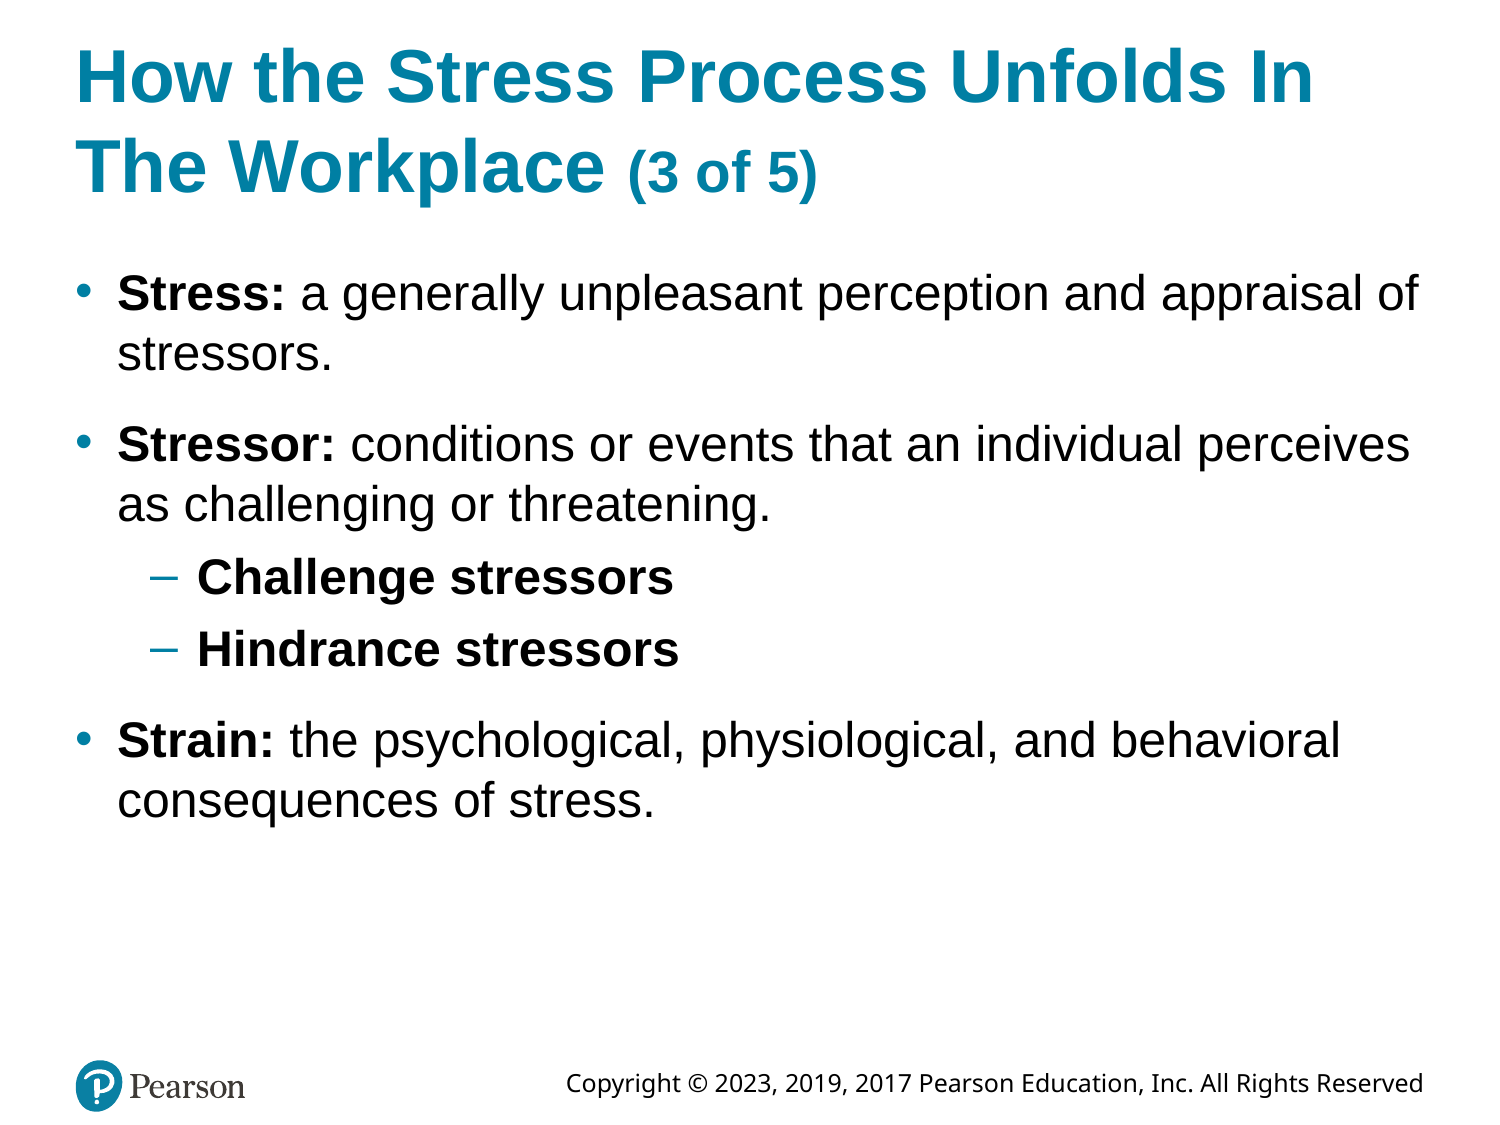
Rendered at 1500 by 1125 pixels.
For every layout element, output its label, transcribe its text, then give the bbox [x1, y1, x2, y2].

list Stress: a generally unpleasant perception and appraisal of stressors. Stressor: conditions or events that an individual perceives as challenging or threatening. Challenge stressors Hindrance stressors Strain: the psychological, physiological, and behavioral consequences of stress. [75, 222, 1428, 866]
title How the Stress Process Unfolds In The Workplace (3 of 5) [75, 20, 1425, 215]
